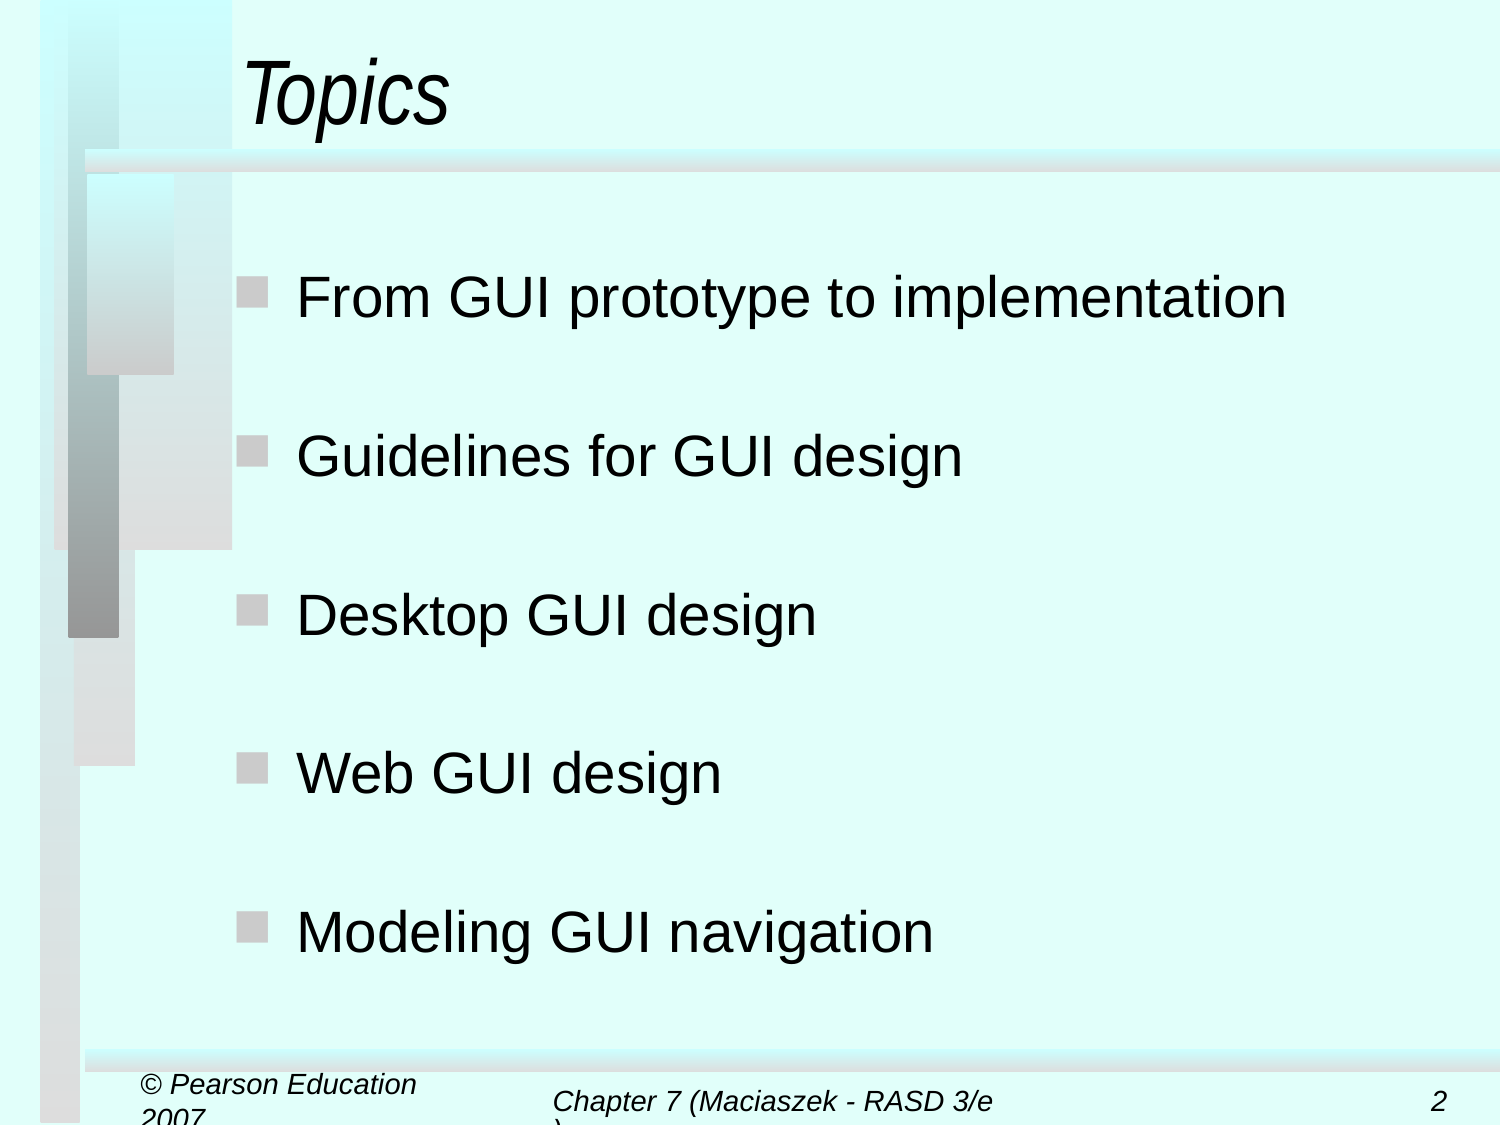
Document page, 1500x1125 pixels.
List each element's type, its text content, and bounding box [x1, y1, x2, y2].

list From GUI prototype to implementation Guidelines for GUI design Desktop GUI design Web GUI design Modeling GUI navigation [225, 174, 1463, 1038]
slide_number © Pearson Education 2007 [125, 1074, 438, 1125]
footer Chapter 7 (Maciaszek - RASD 3/e) [537, 1074, 1013, 1125]
slide_number 2 [1149, 1074, 1463, 1125]
title Topics [225, 0, 1500, 150]
